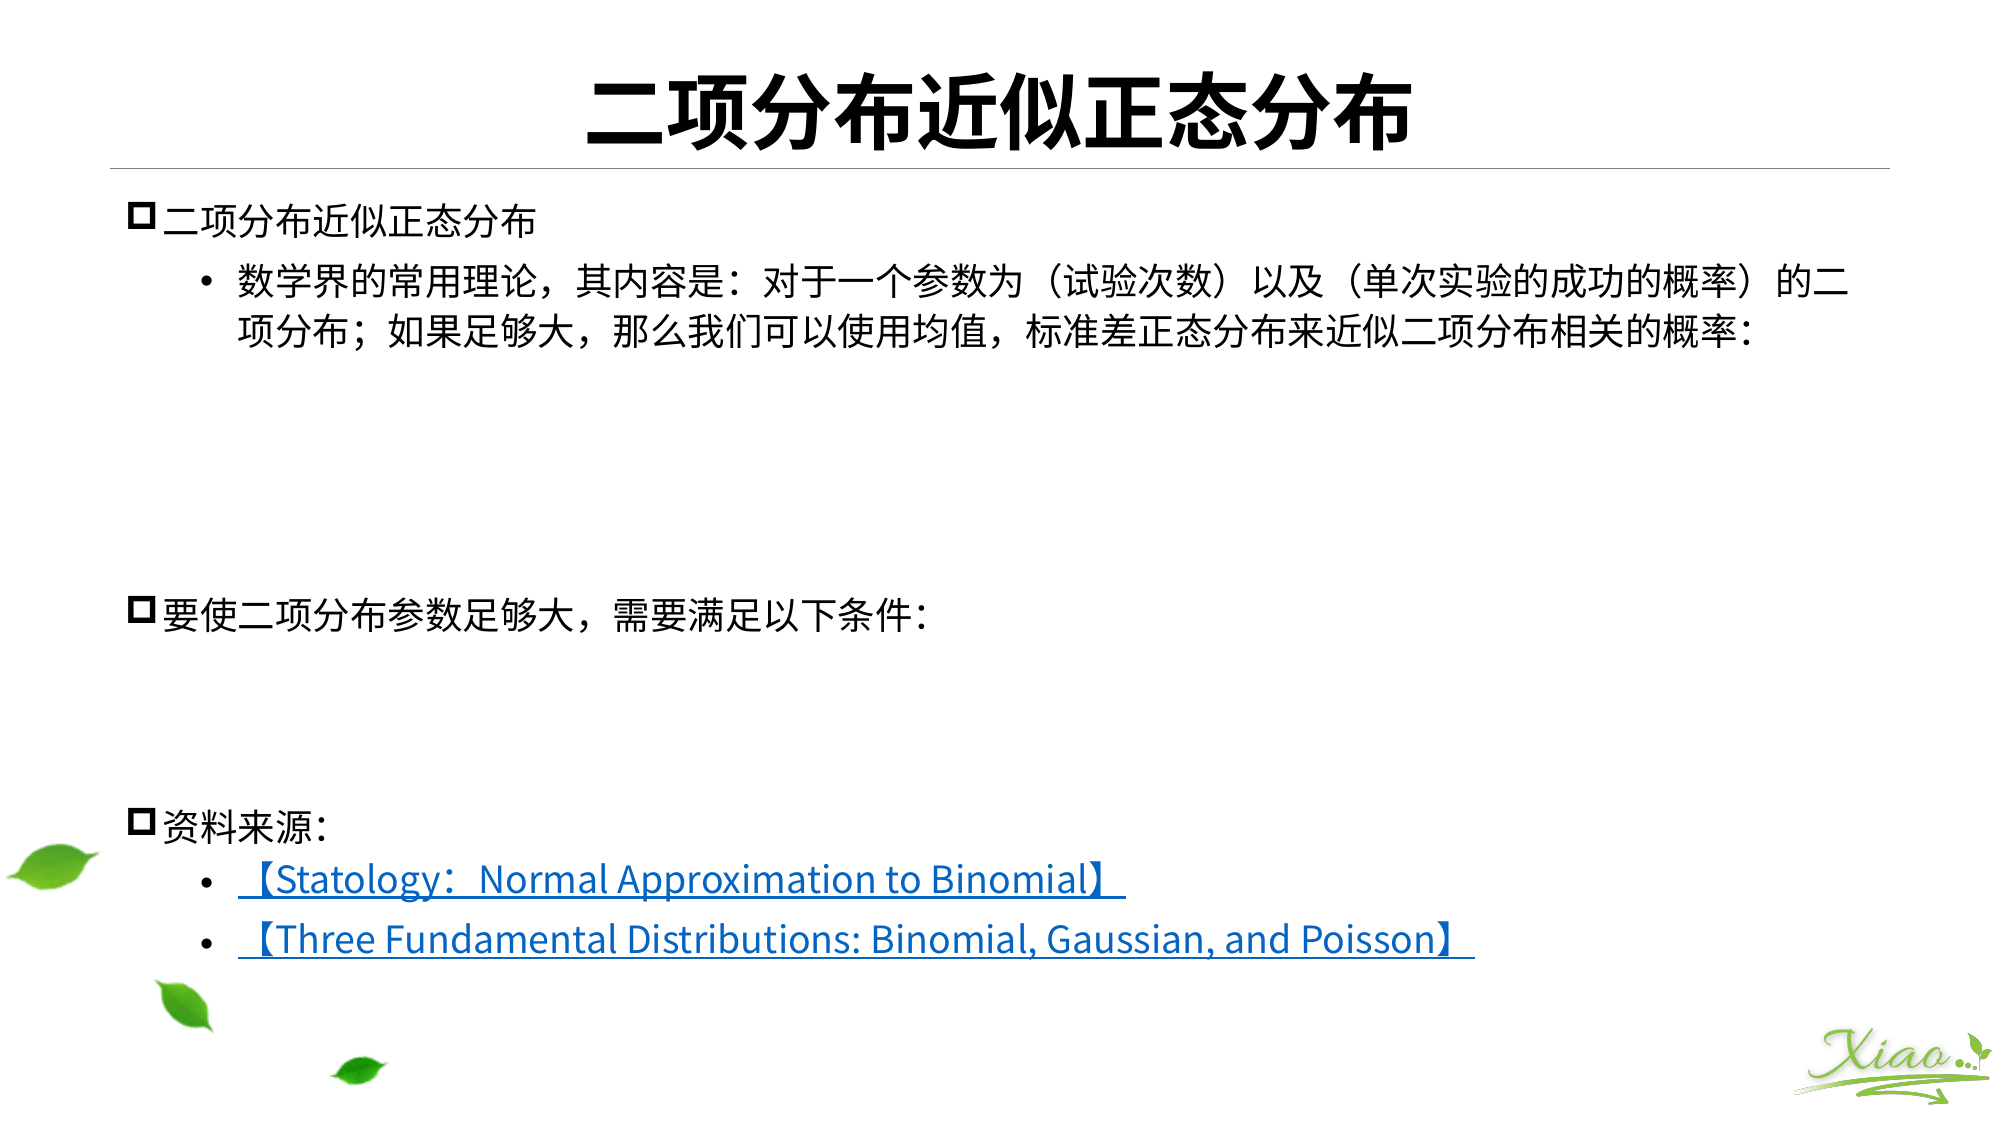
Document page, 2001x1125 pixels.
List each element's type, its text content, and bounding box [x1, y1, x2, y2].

title 二项分布近似正态分布 [109, 0, 1890, 169]
picture [143, 964, 228, 1046]
picture [326, 1050, 394, 1093]
picture [1794, 1004, 1992, 1109]
picture [0, 833, 107, 902]
